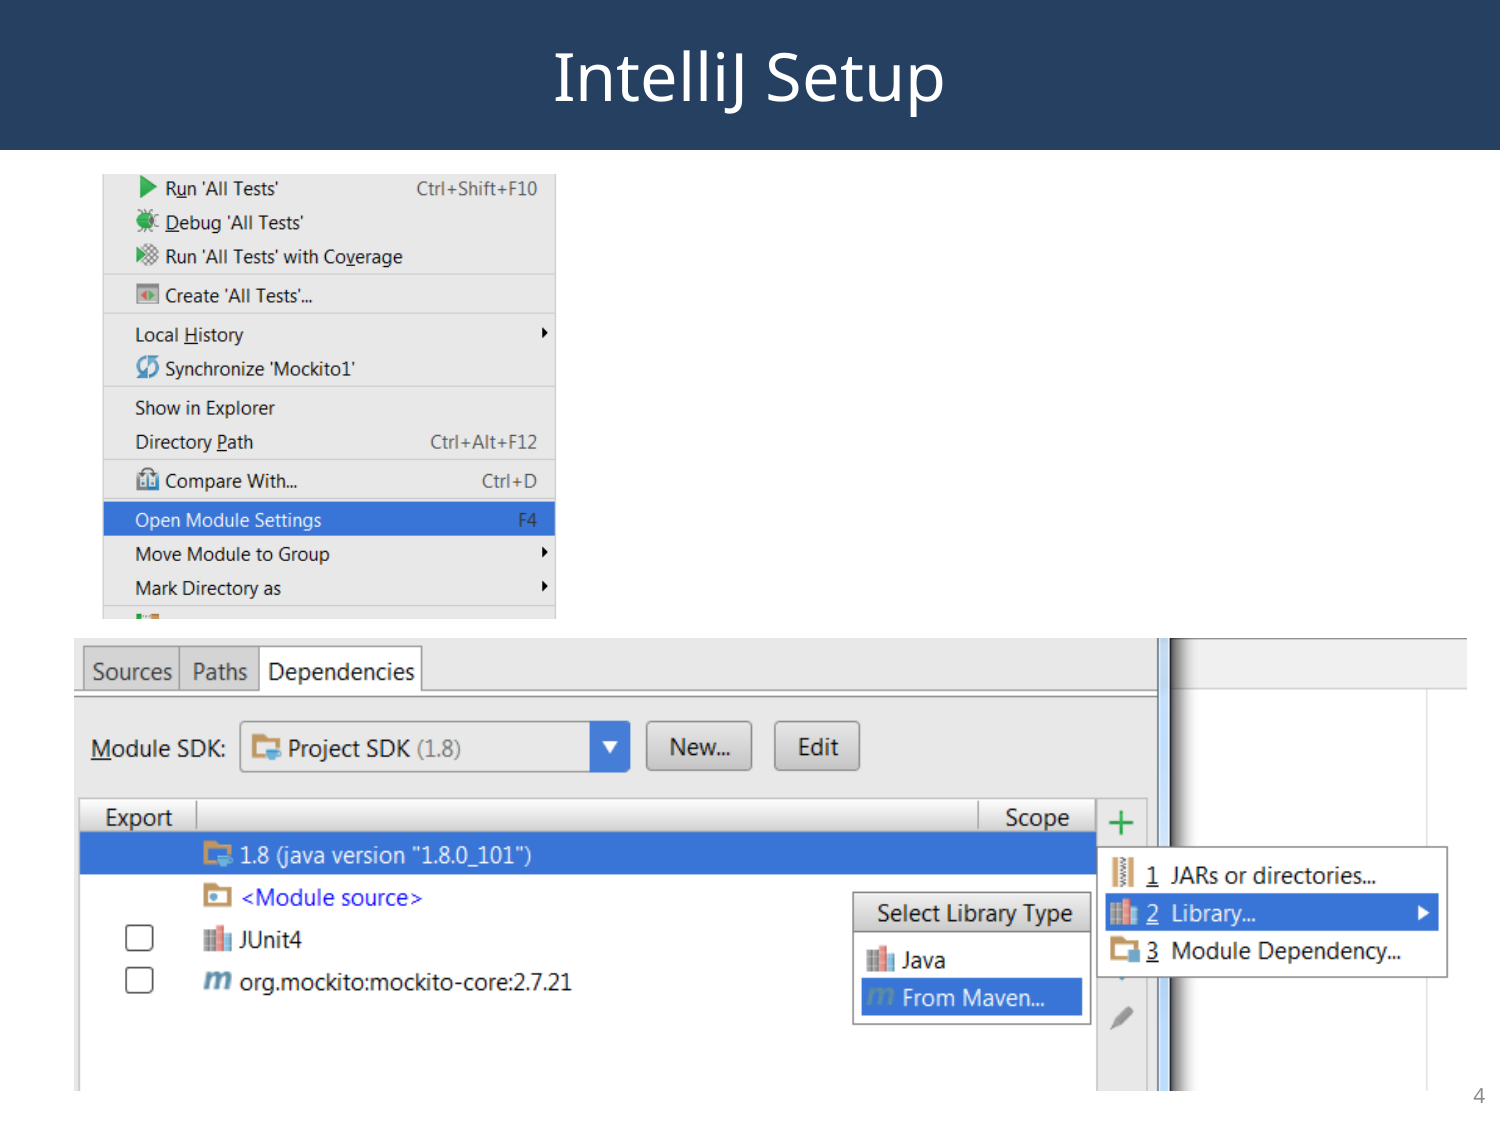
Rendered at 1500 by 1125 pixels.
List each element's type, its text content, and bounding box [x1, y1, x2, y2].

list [74, 174, 576, 619]
picture [74, 638, 1468, 1091]
slide_number 4 [1149, 1067, 1500, 1125]
title IntelliJ Setup [0, 0, 1500, 150]
